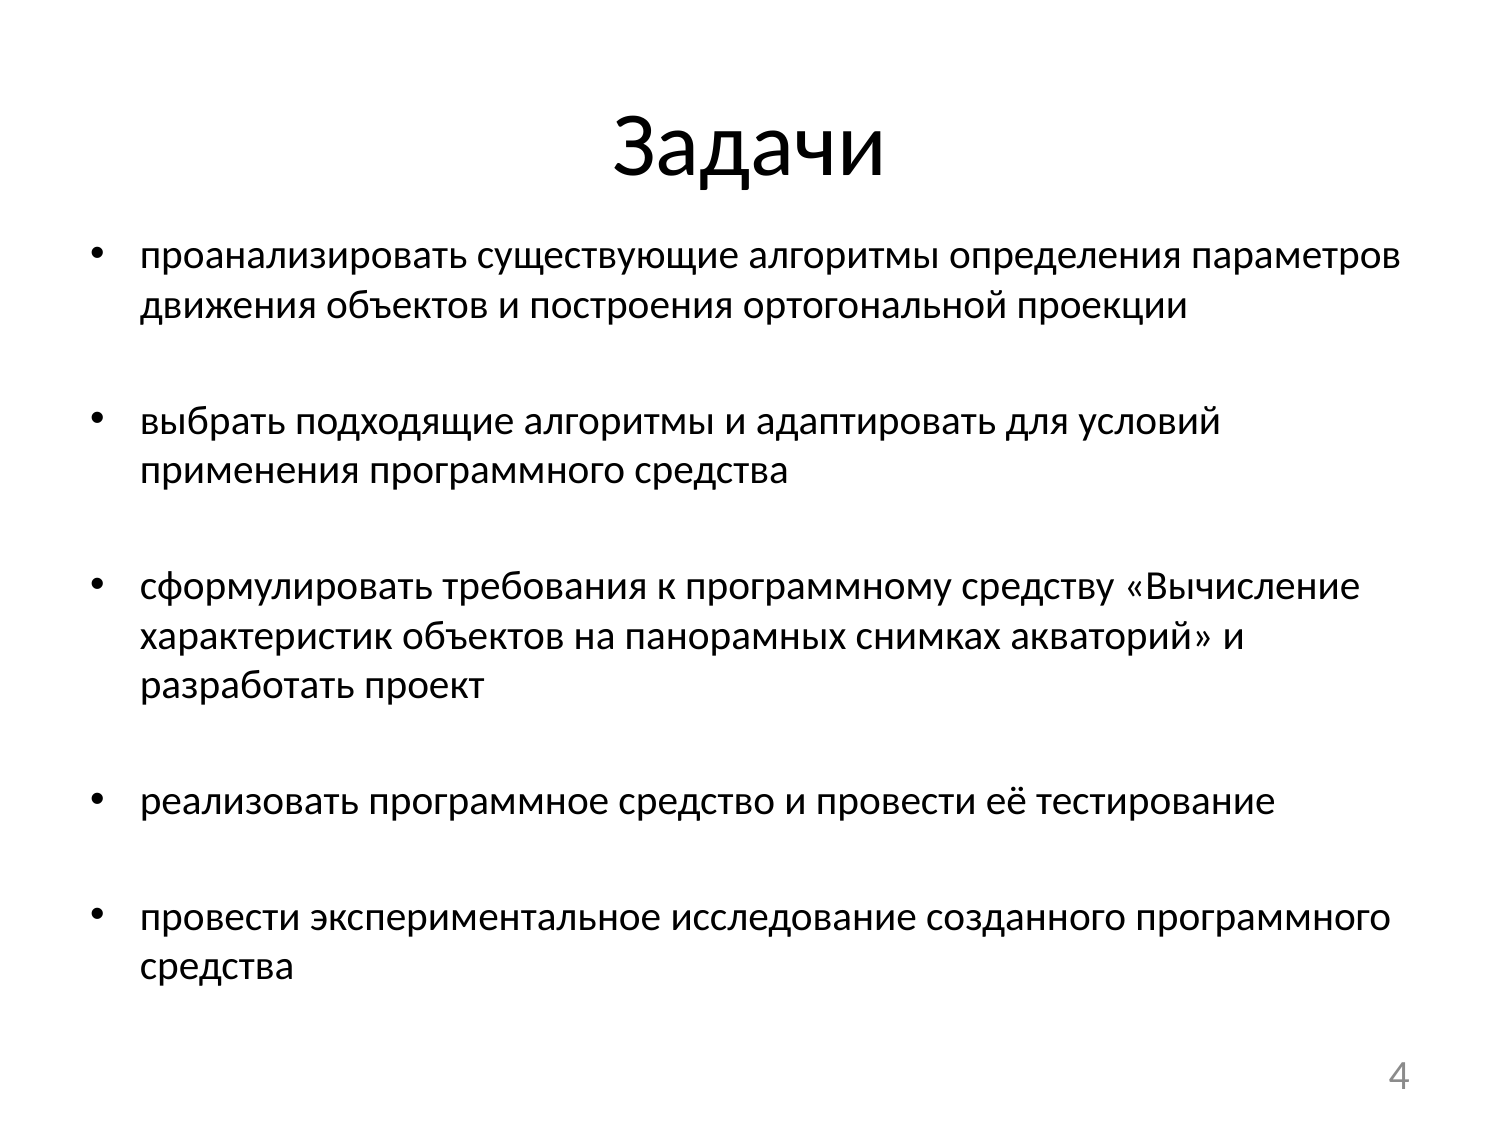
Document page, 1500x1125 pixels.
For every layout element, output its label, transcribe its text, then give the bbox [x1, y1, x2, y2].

title Задачи [75, 45, 1425, 219]
list проанализировать существующие алгоритмы определения параметров движения объектов и построения ортогональной проекции выбрать подходящие алгоритмы и адаптировать для условий применения программного средства сформулировать требования к программному средству «Вычисление характеристик объектов на панорамных снимках акваторий» и разработать проект реализовать программное средство и провести её тестирование провести экспериментальное исследование созданного программного средства [75, 219, 1425, 1005]
slide_number 4 [1074, 1042, 1425, 1103]
